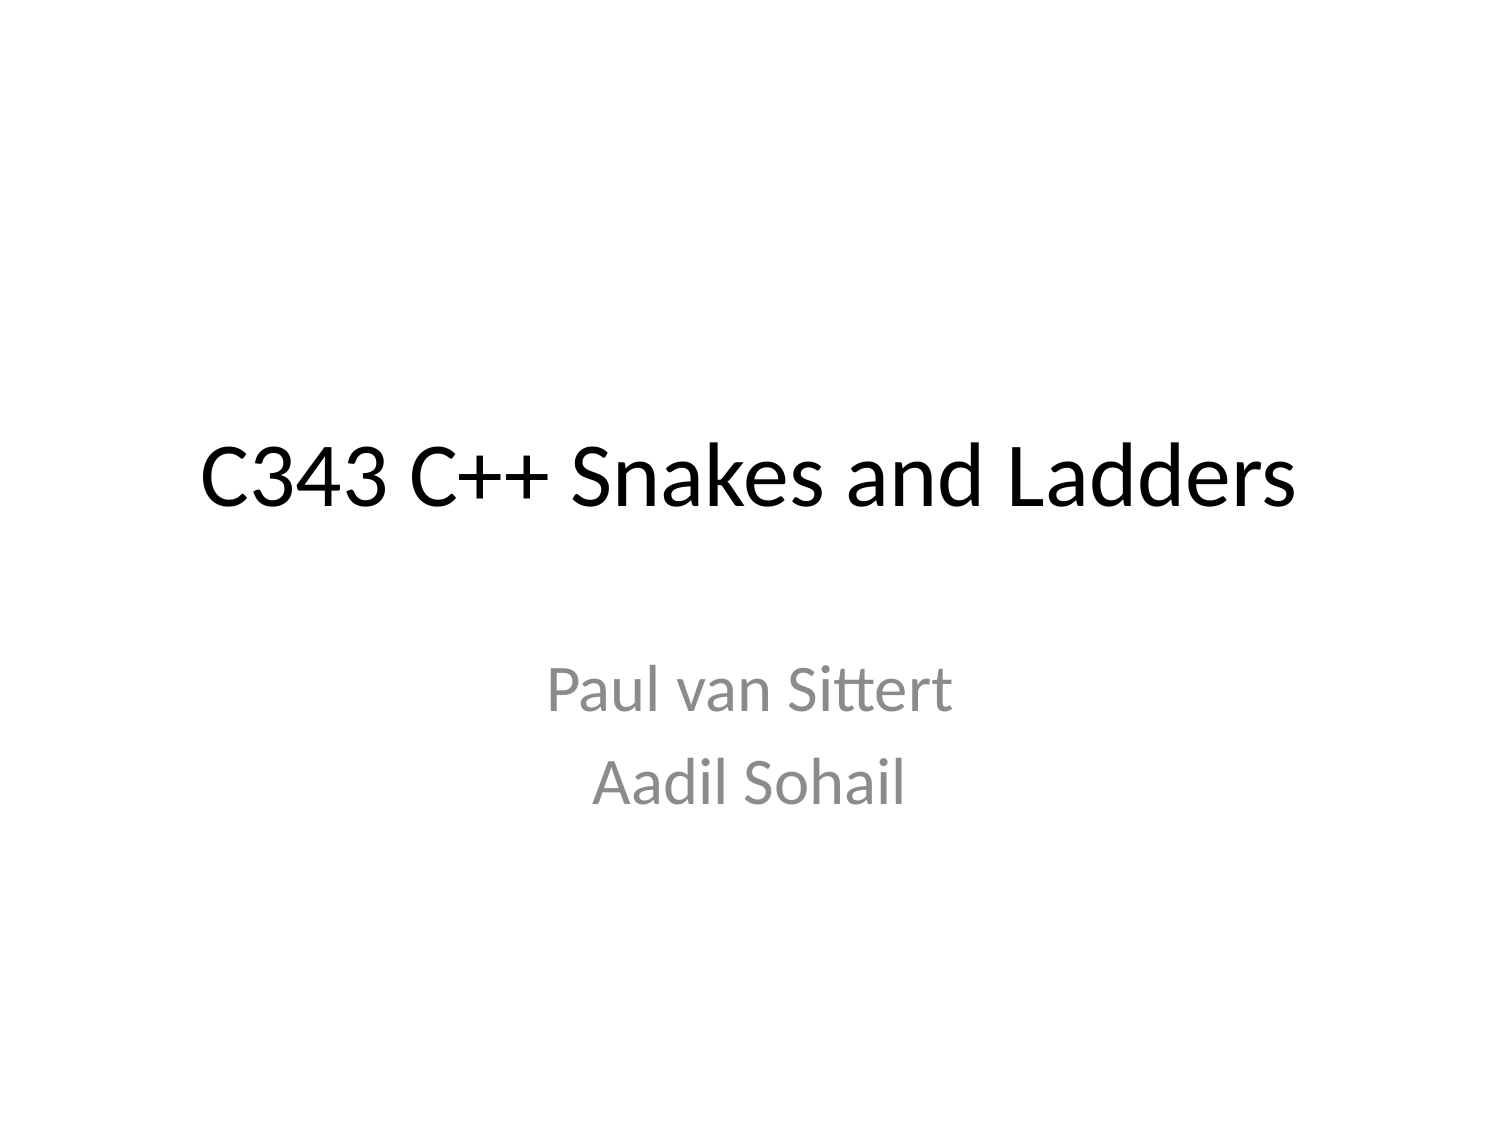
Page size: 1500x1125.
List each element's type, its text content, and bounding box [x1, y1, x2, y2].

title C343 C++ Snakes and Ladders [112, 349, 1388, 591]
subtitle Paul van Sittert Aadil Sohail [225, 637, 1275, 925]
